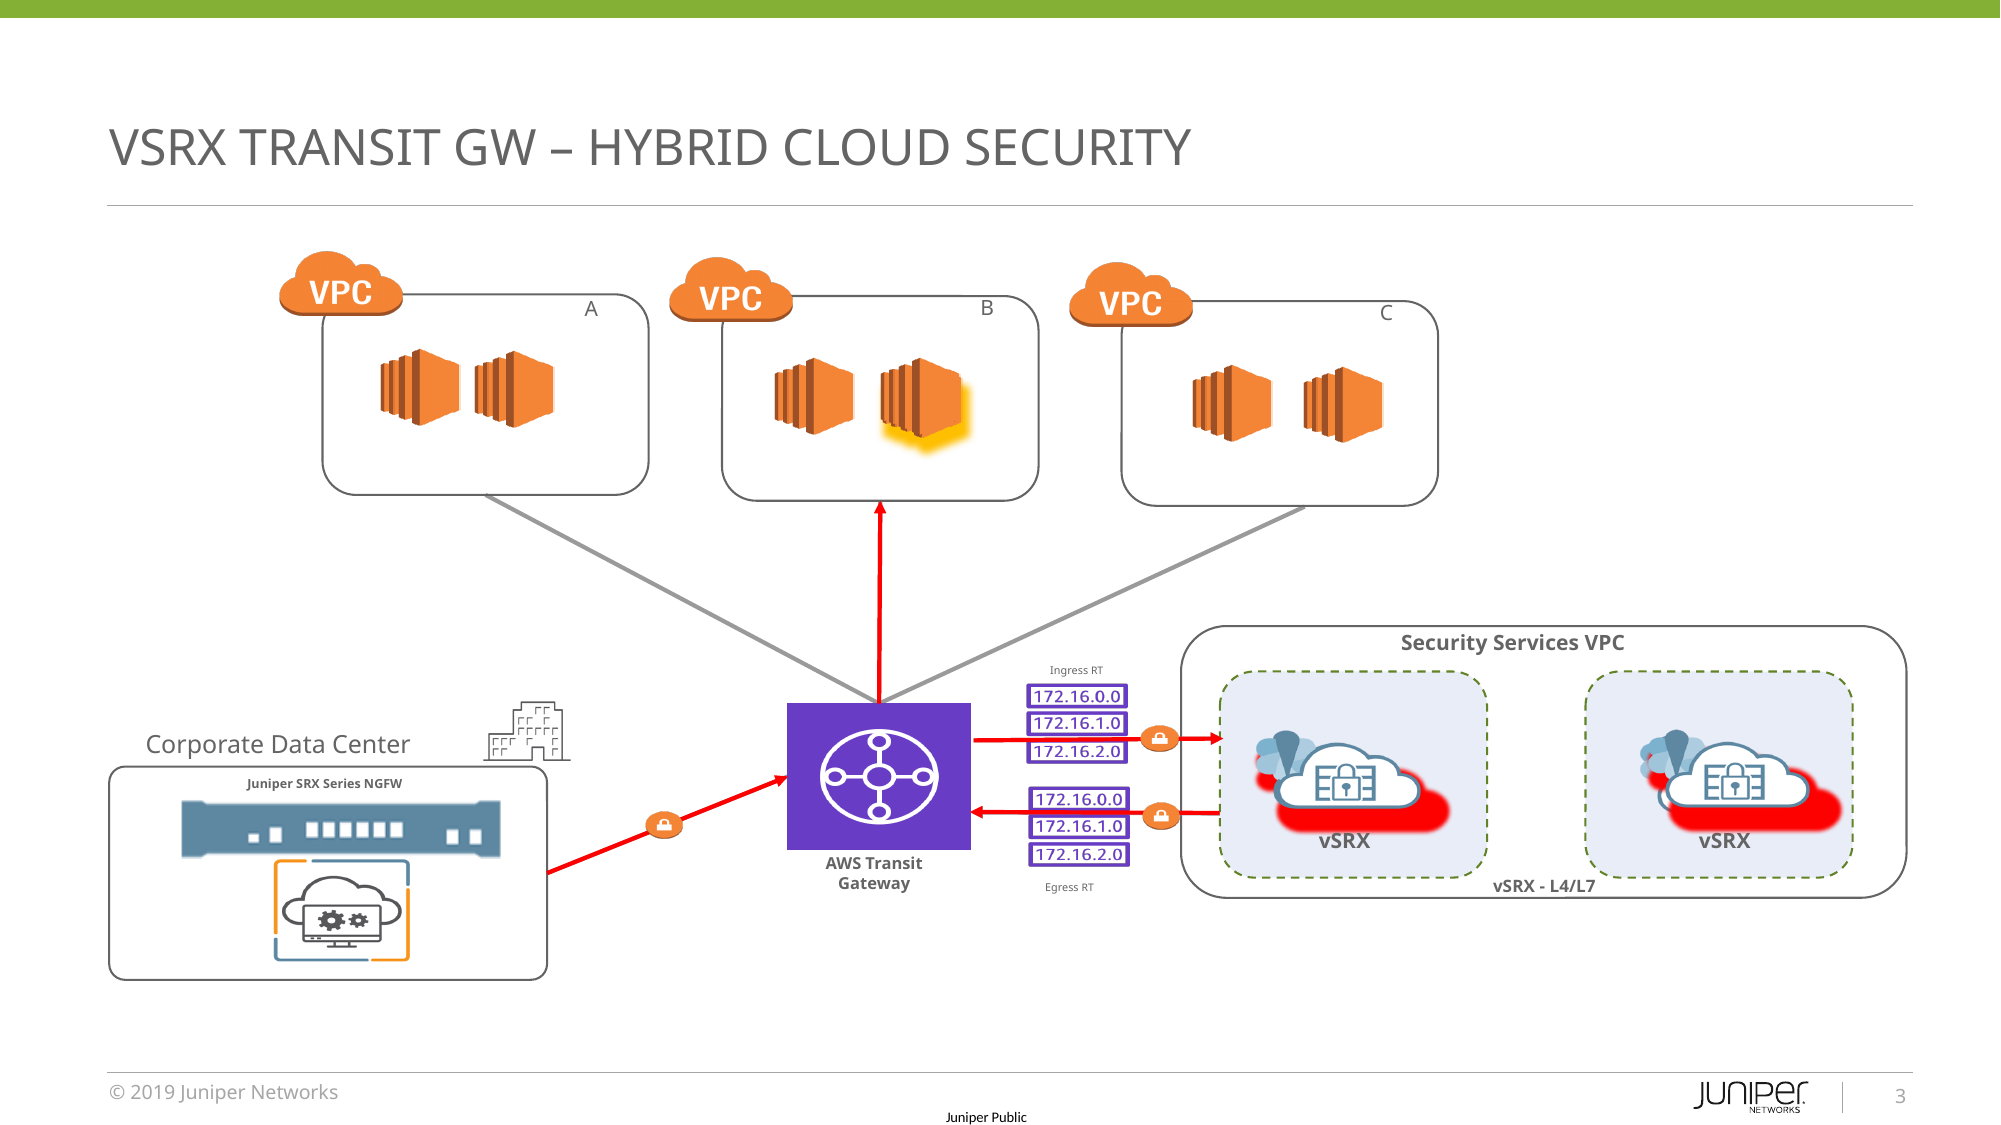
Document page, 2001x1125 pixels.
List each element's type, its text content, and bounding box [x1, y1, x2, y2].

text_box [109, 250, 1907, 980]
slide_number 3 [1852, 1085, 1907, 1109]
title vSRX Transit GW – Hybrid Cloud Security [109, 35, 1913, 177]
